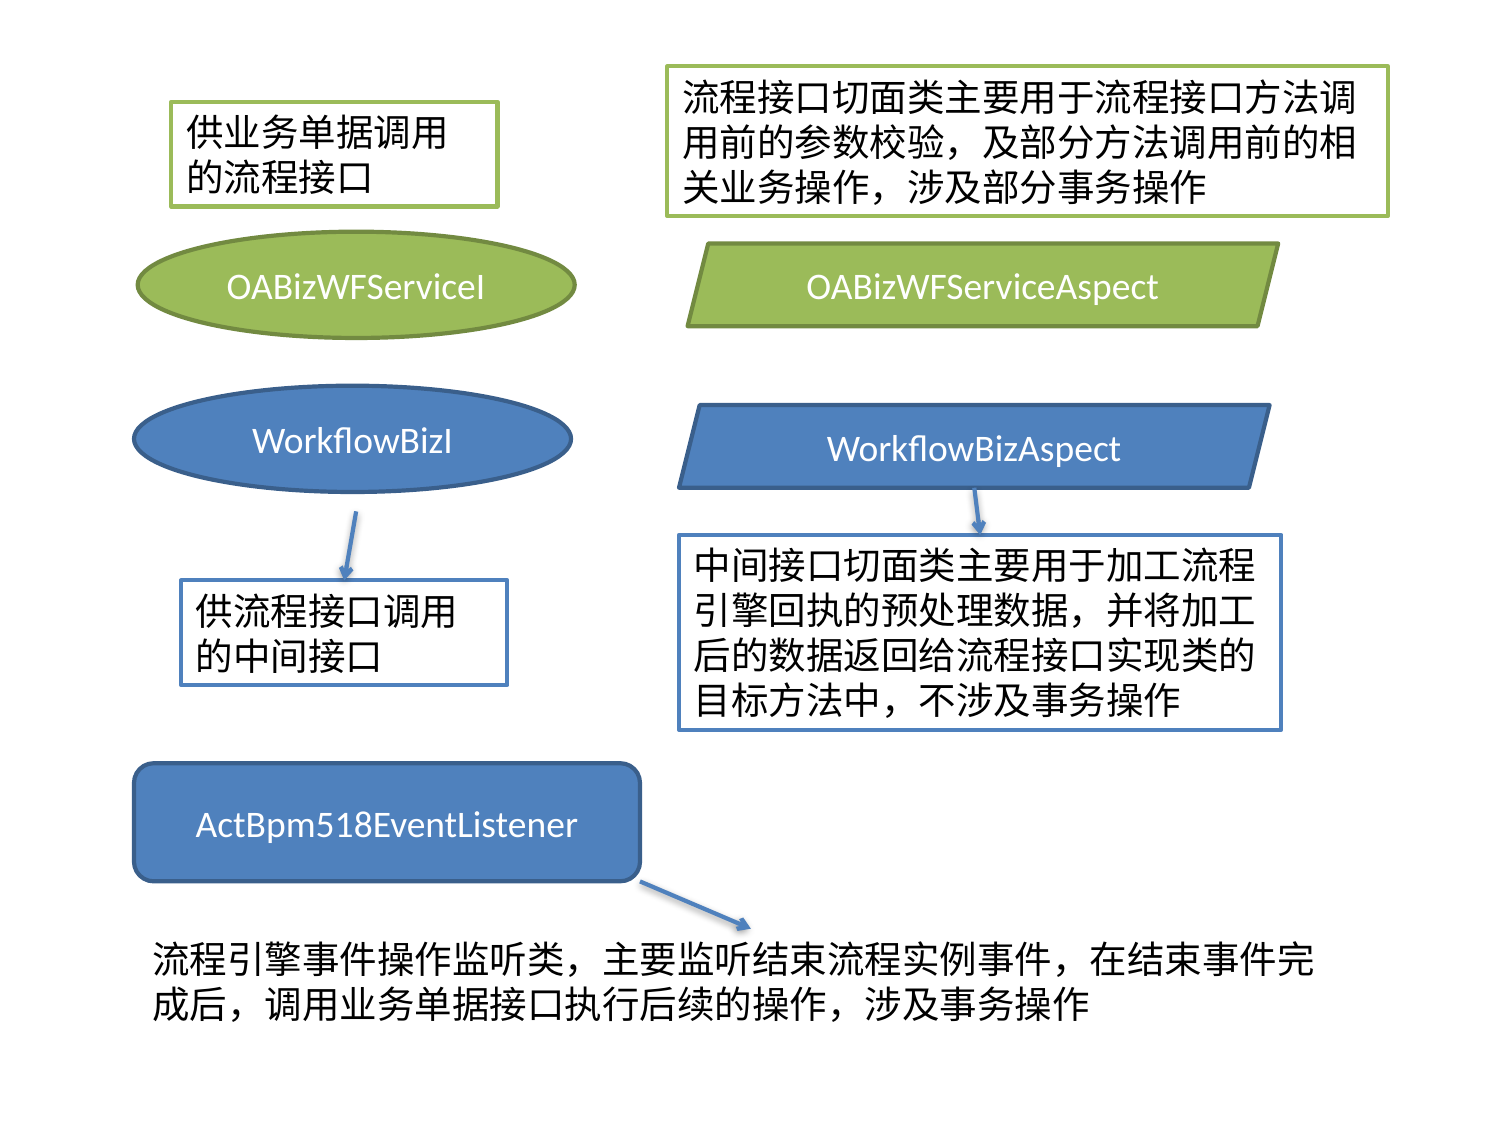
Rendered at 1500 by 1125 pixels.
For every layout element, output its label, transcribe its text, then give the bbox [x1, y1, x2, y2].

text_box 供业务单据调用的流程接口 [169, 100, 500, 209]
text_box 流程接口切面类主要用于流程接口方法调用前的参数校验，及部分方法调用前的相关业务操作，涉及部分事务操作 [665, 64, 1390, 218]
text_box OABizWFServiceAspect [685, 241, 1281, 329]
text_box WorkflowBizAspect [676, 402, 1272, 490]
text_box OABizWFServiceI [135, 229, 577, 341]
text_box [974, 487, 981, 536]
text_box WorkflowBizI [131, 383, 574, 495]
text_box ActBpm518EventListener [131, 761, 643, 884]
text_box 流程引擎事件操作监听类，主要监听结束流程实例事件，在结束事件完成后，调用业务单据接口执行后续的操作，涉及事务操作 [137, 928, 1365, 1034]
text_box 中间接口切面类主要用于加工流程引擎回执的预处理数据，并将加工后的数据返回给流程接口实现类的目标方法中，不涉及事务操作 [677, 533, 1283, 732]
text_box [343, 511, 357, 581]
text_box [639, 881, 752, 929]
text_box 供流程接口调用的中间接口 [179, 578, 509, 687]
